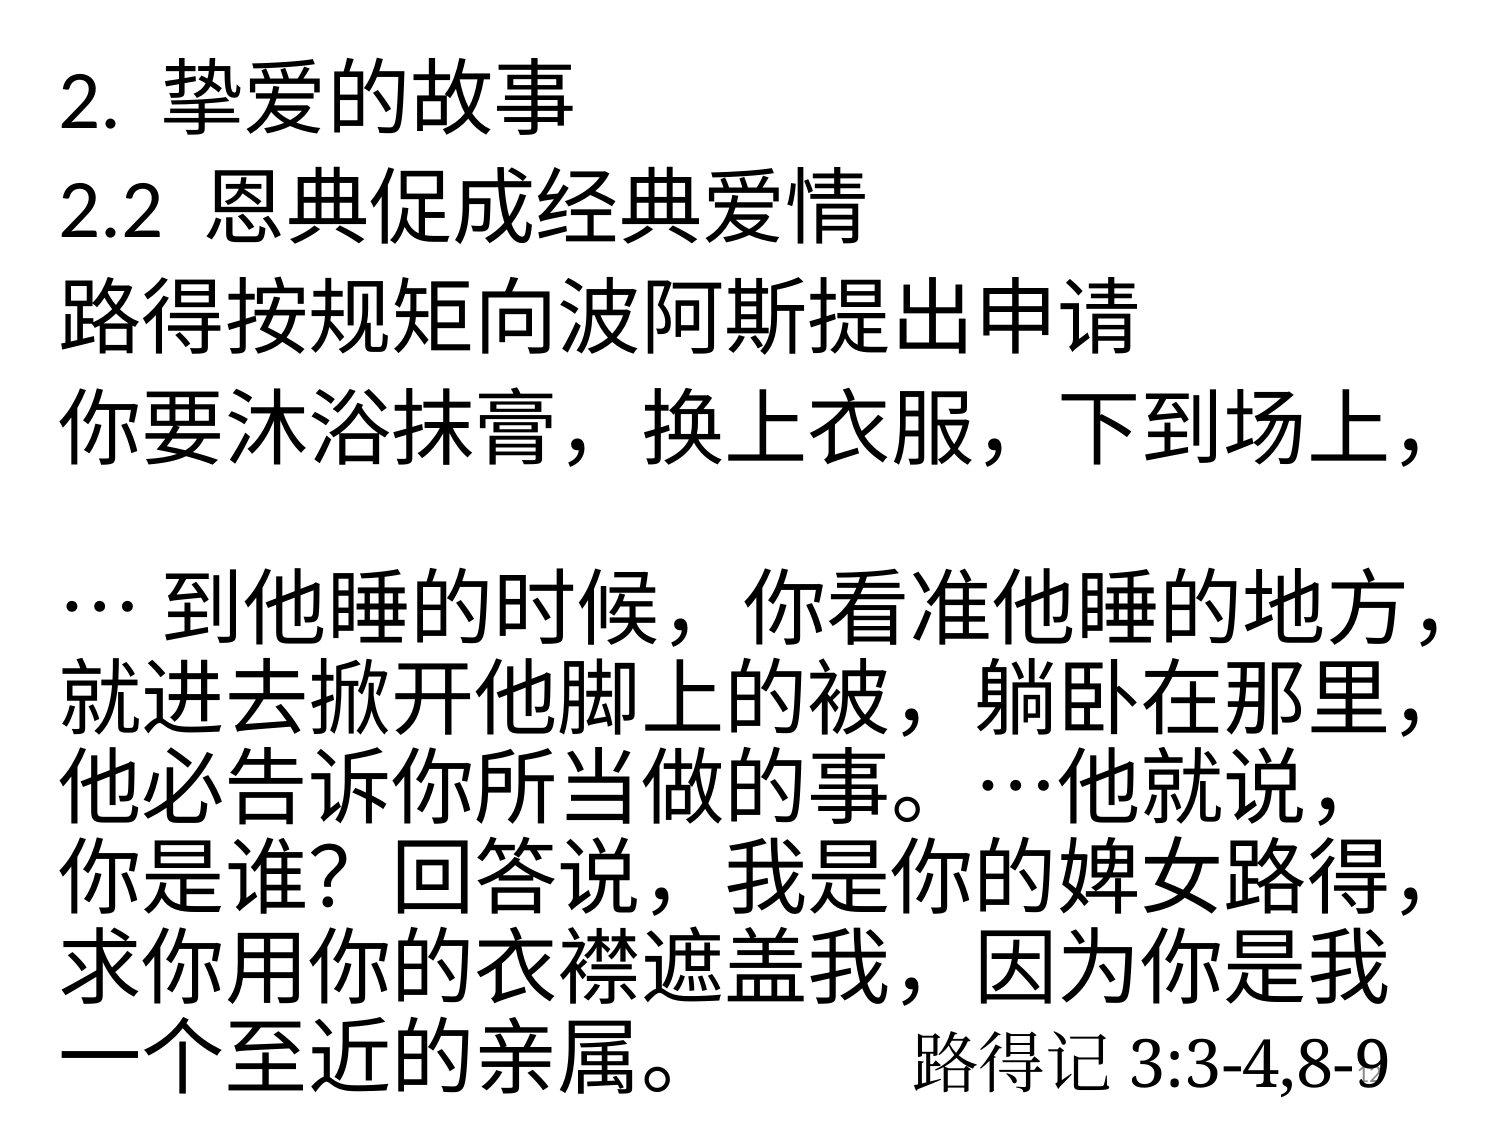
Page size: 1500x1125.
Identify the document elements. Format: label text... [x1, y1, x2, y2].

title 2. 挚爱的故事 [43, 45, 1464, 157]
list 2.2 恩典促成经典爱情 路得按规矩向波阿斯提出申请 你要沐浴抹膏，换上衣服，下到场上， … 到他睡的时候，你看准他睡的地方，就进去掀开他脚上的被，躺卧在那里，他必告诉你所当做的事。…他就说，你是谁？回答说，我是你的婢女路得，求你用你的衣襟遮盖我，因为你是我一个至近的亲属。 路得记3:3-4,8-9 [43, 157, 1464, 1125]
slide_number 12 [1059, 1042, 1397, 1103]
